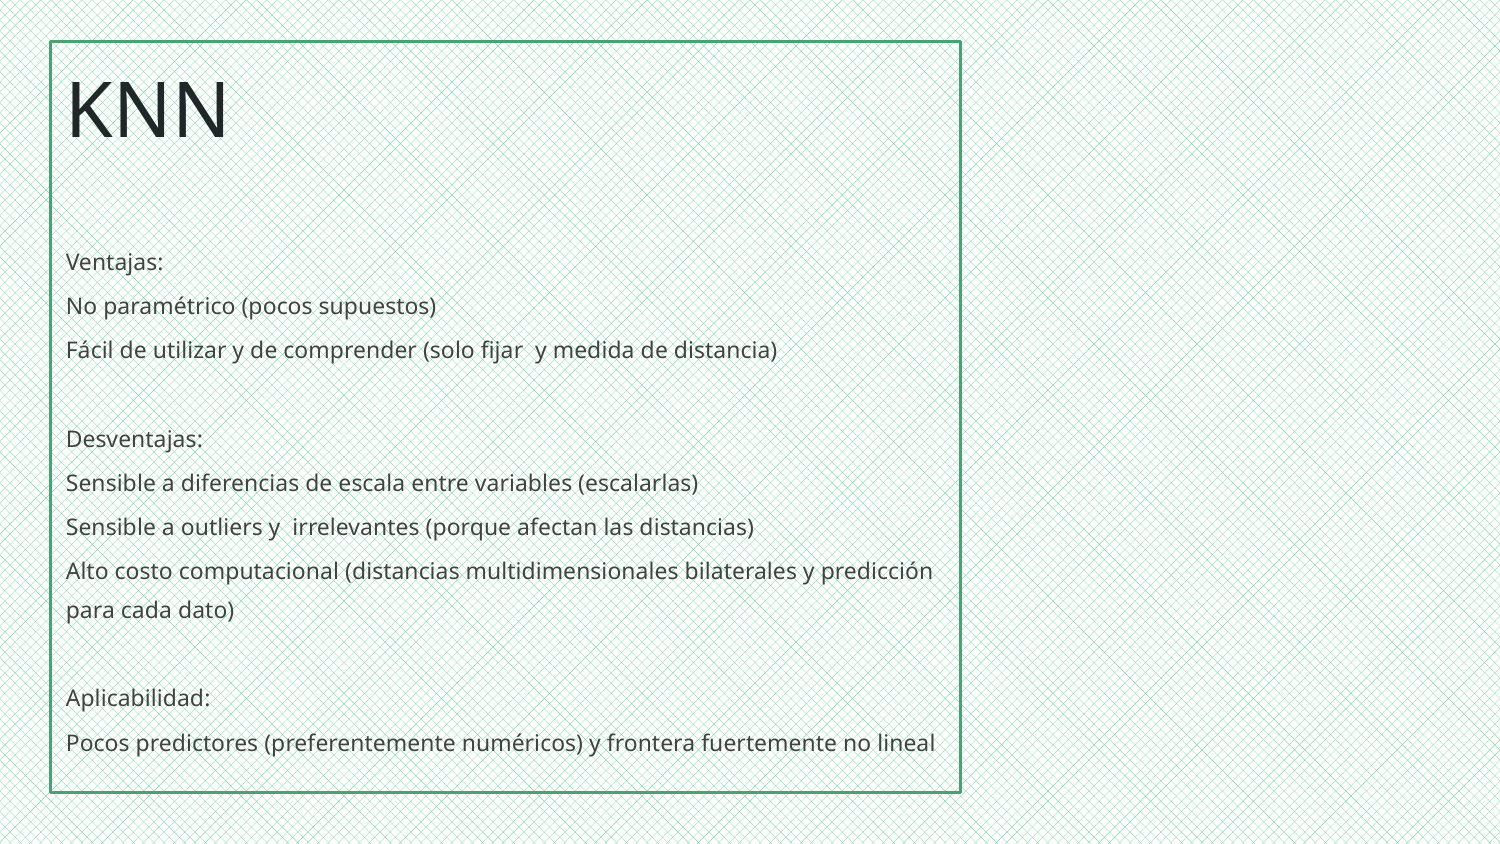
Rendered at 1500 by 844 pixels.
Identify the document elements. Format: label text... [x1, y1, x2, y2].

title KNN [50, 24, 1098, 377]
